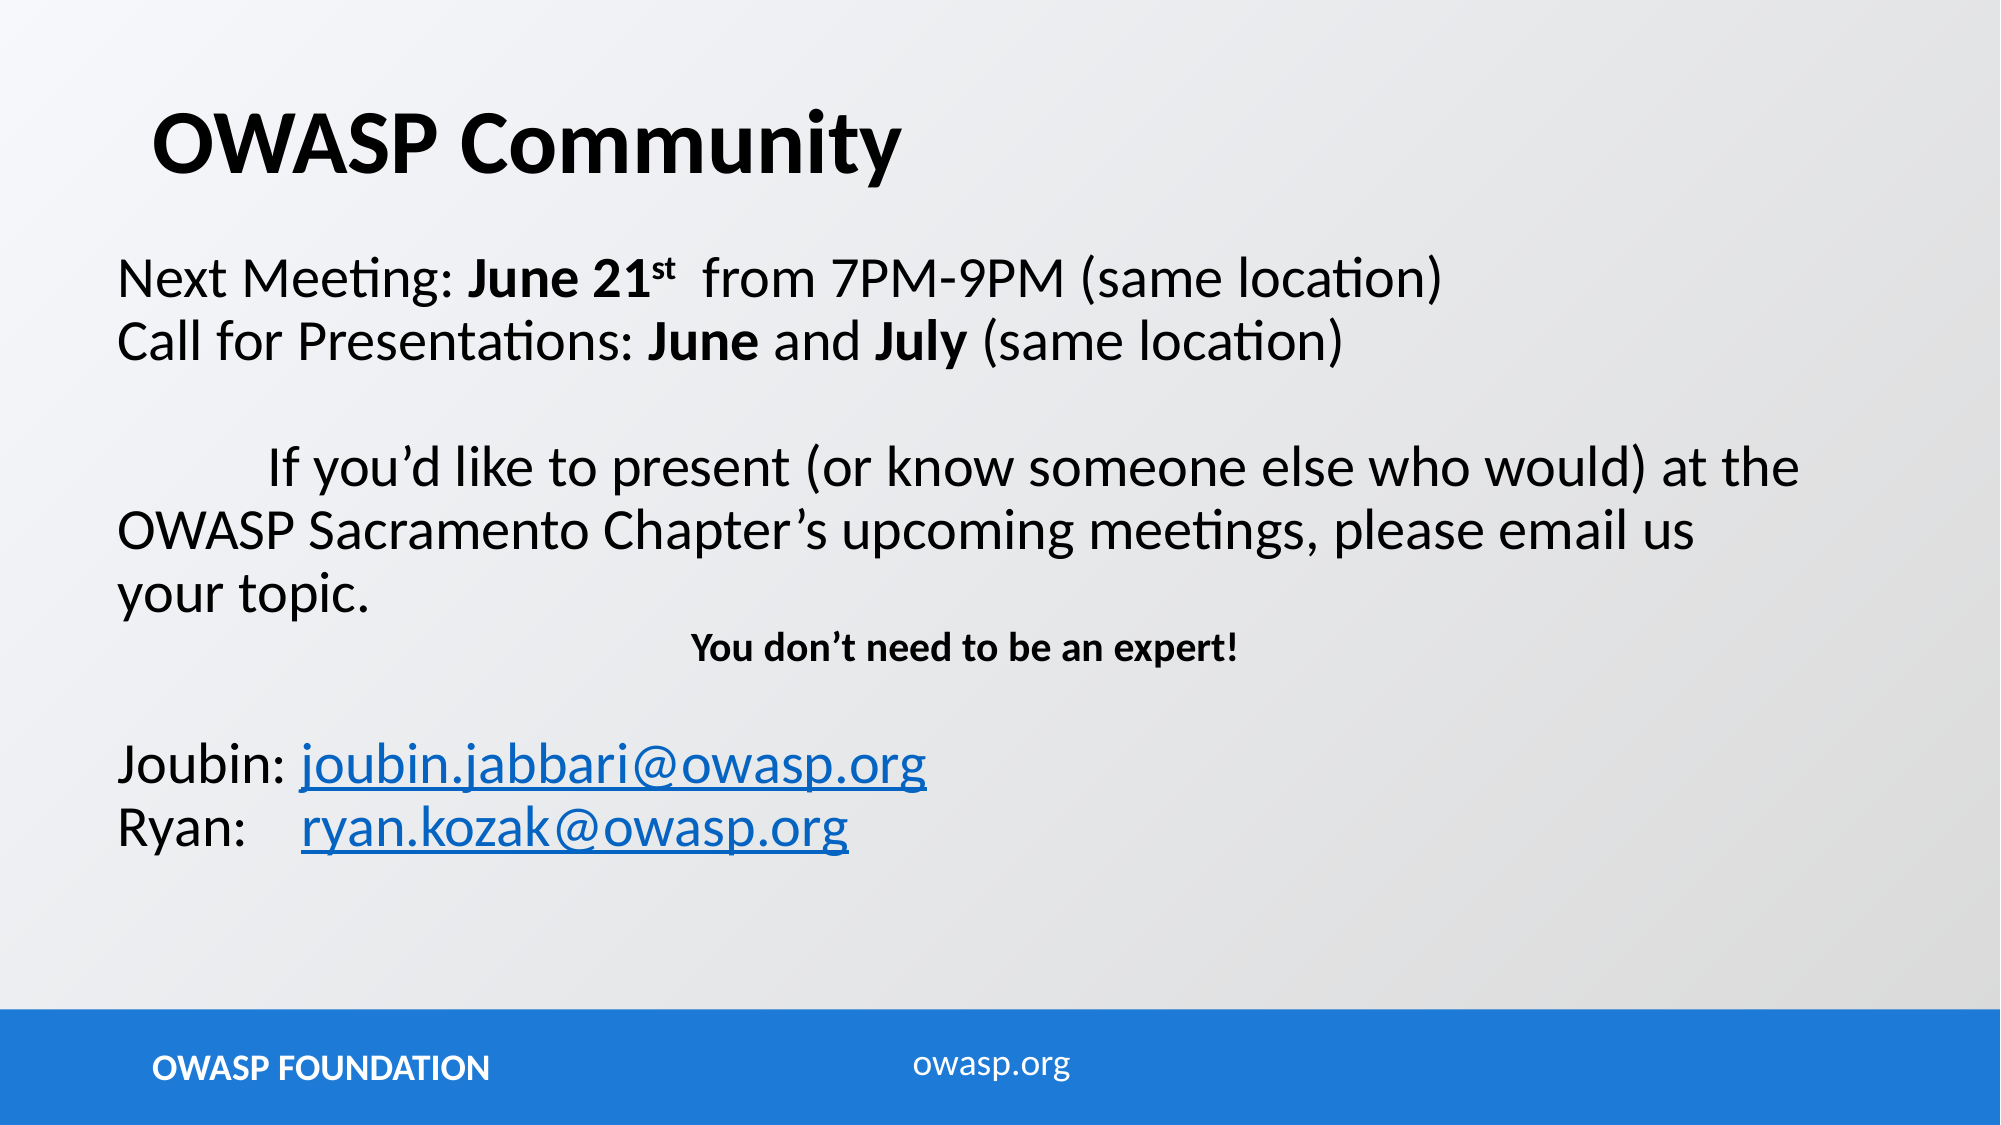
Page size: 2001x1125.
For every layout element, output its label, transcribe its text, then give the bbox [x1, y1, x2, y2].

text_box OWASP Community [137, 35, 1863, 253]
text_box Next Meeting: June 21st from 7PM-9PM (same location) Call for Presentations: June and July (same location) If you’d like to present (or know someone else who would) at the OWASP Sacramento Chapter’s upcoming meetings, please email us your topic. You don’t need to be an expert! Joubin: joubin.jabbari@owasp.org Ryan: ryan.kozak@owasp.org [102, 239, 1828, 956]
